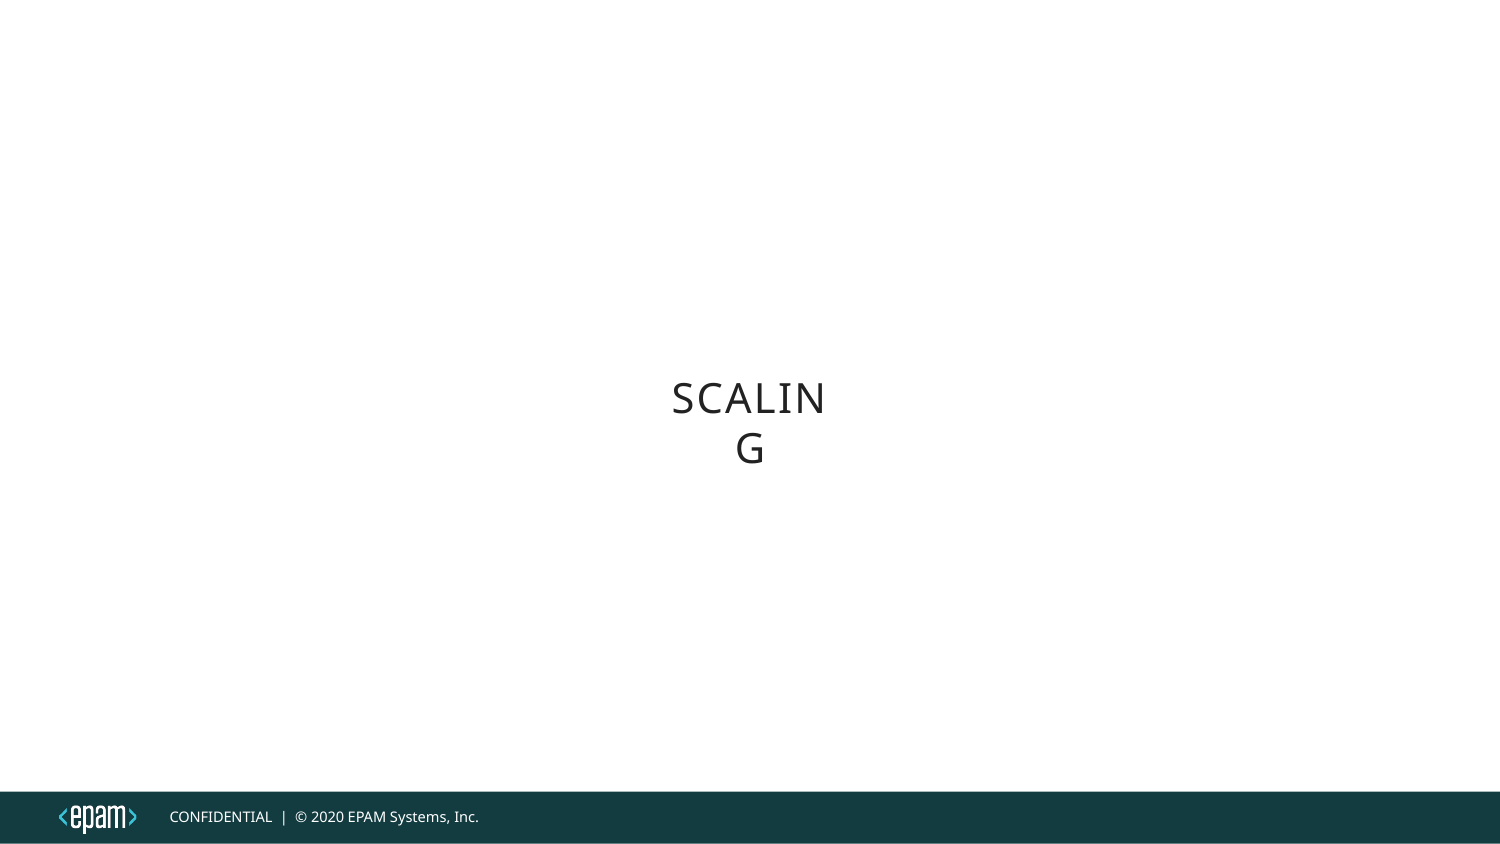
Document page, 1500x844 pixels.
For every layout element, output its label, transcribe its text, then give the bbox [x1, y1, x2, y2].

title SCALING [666, 397, 834, 447]
